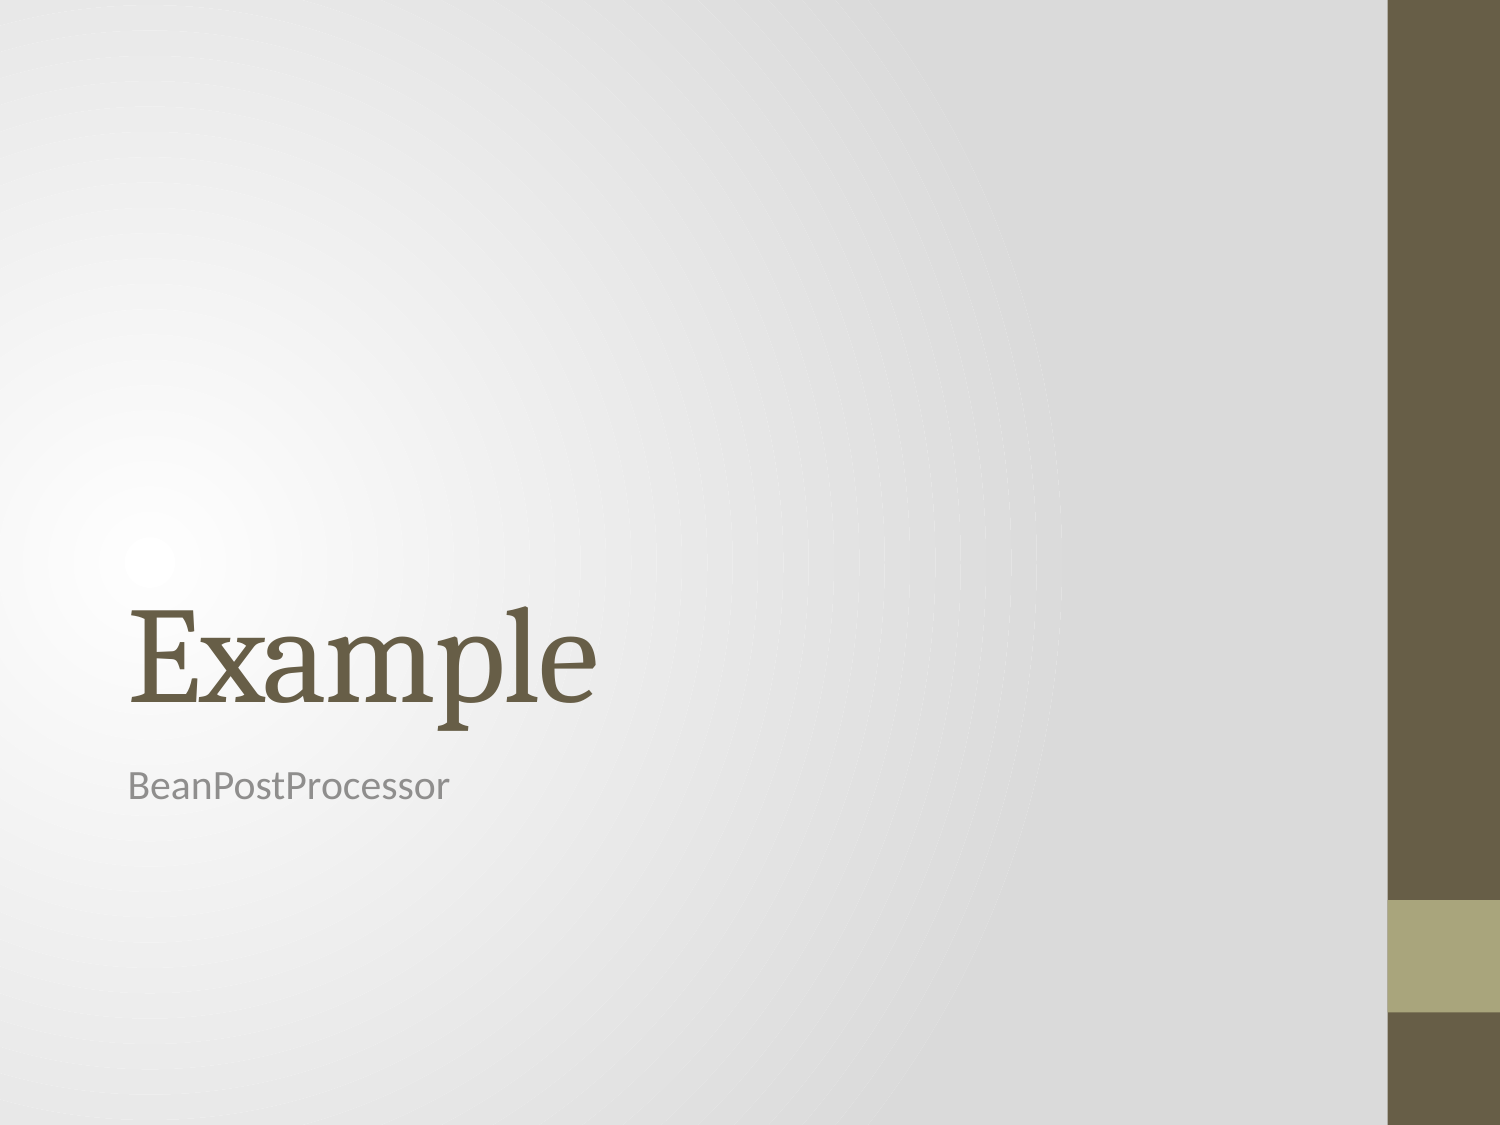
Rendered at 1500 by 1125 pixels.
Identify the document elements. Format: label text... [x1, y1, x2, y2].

title Example [112, 312, 1350, 738]
subtitle BeanPostProcessor [112, 750, 1173, 925]
